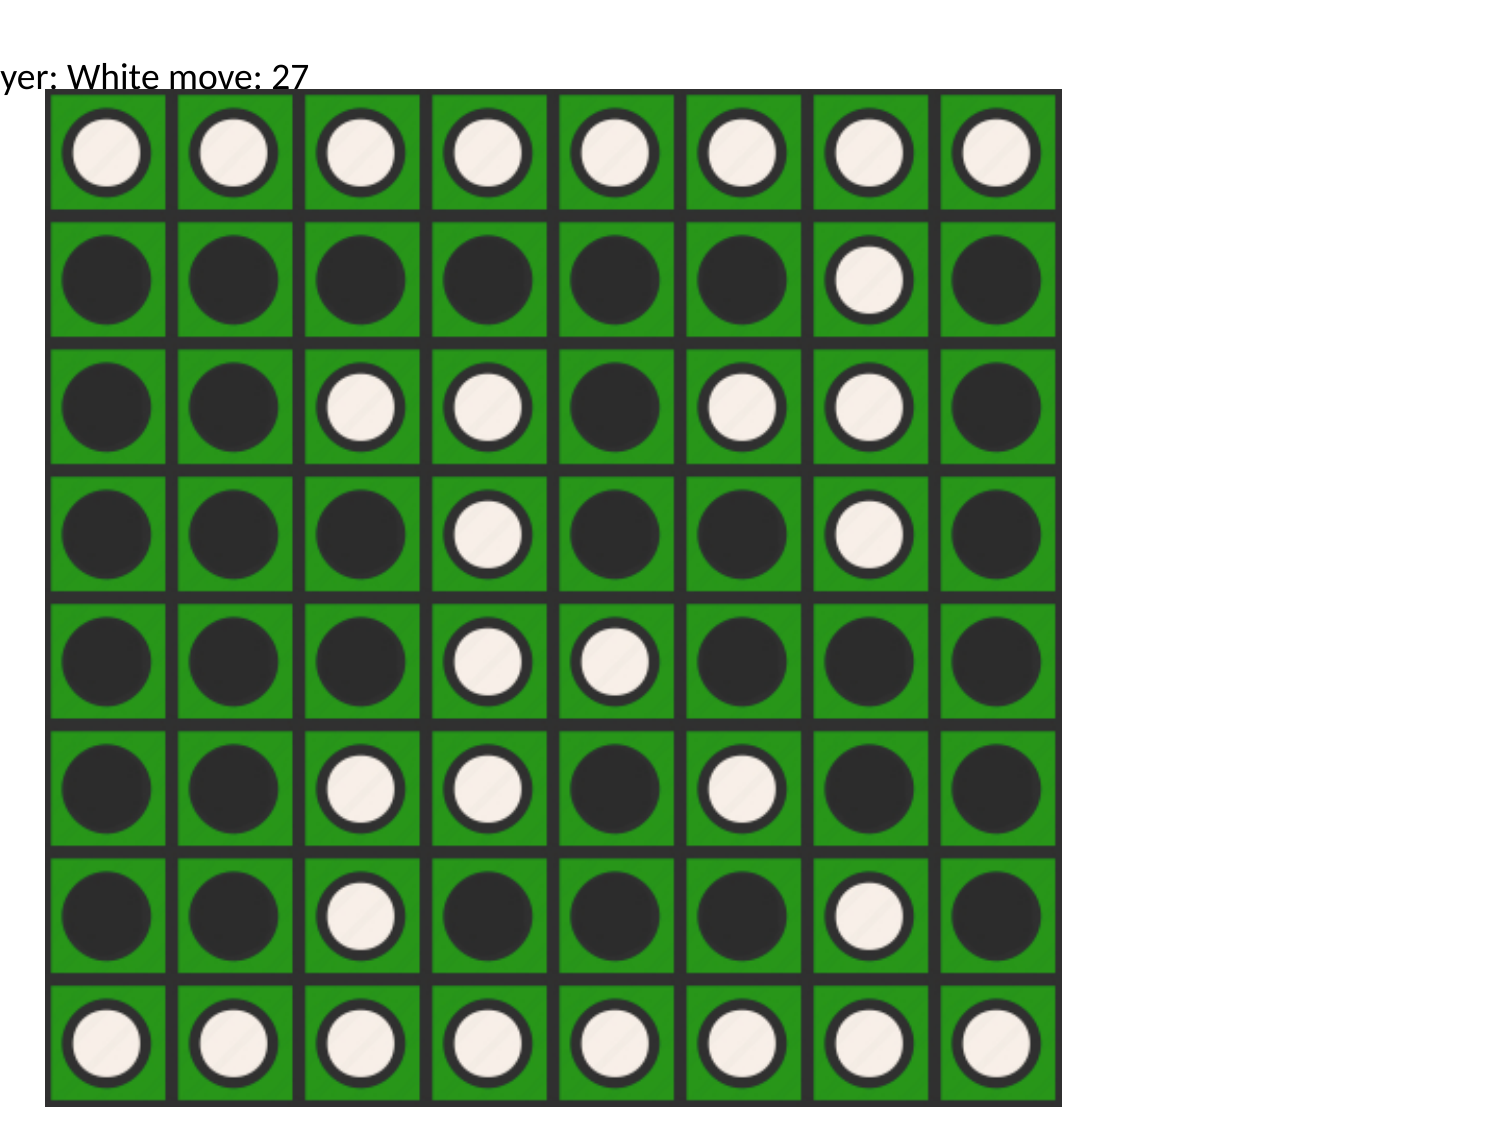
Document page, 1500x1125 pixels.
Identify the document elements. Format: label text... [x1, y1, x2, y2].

text_box turn: 60 player: White move: 27 [0, 44, 325, 105]
picture [44, 89, 1062, 1107]
